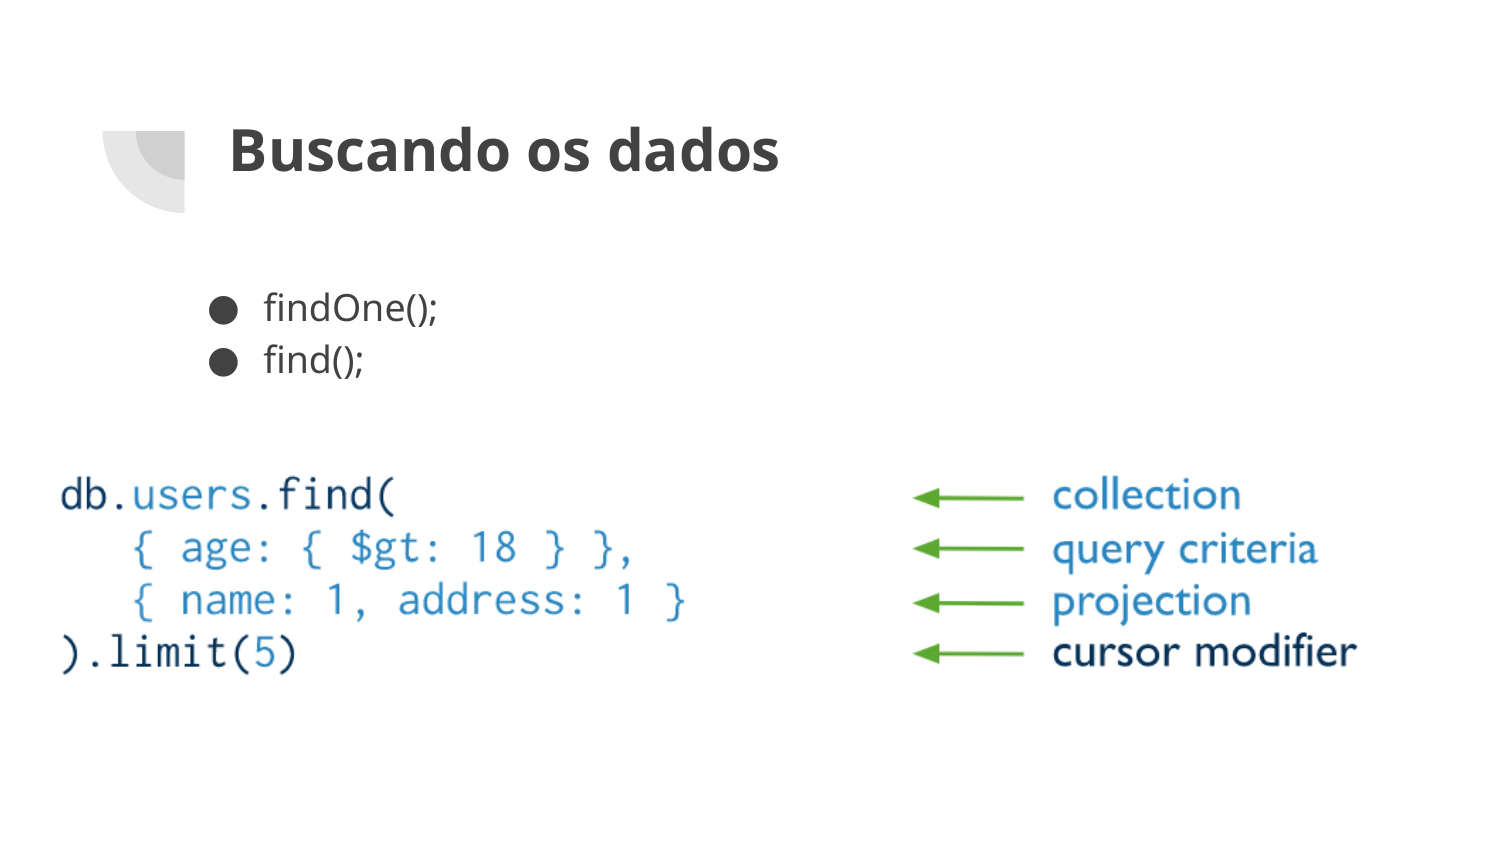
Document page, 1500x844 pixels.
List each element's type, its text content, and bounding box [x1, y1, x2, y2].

picture [35, 443, 1487, 714]
list findOne(); find(); [173, 262, 1263, 394]
title Buscando os dados [213, 98, 1368, 263]
